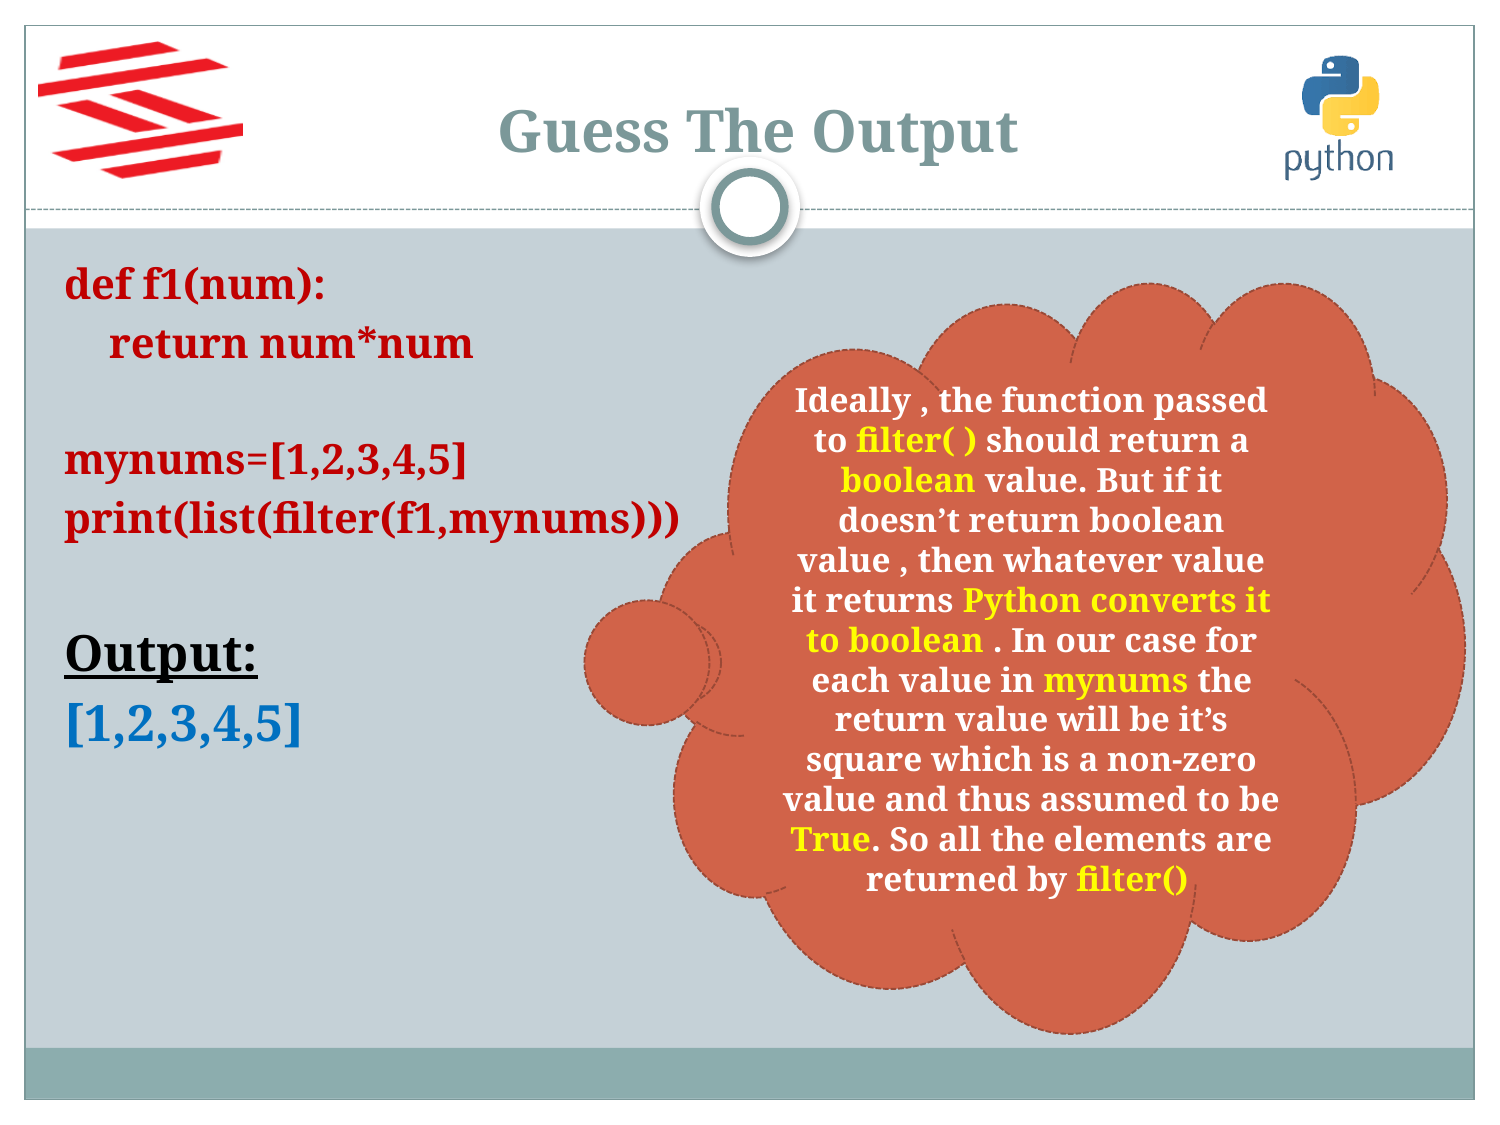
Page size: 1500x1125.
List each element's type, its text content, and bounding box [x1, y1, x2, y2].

picture [37, 40, 243, 185]
picture [1206, 53, 1471, 186]
text_box Ideally , the function passed to filter( ) should return a boolean value. But if it doesn’t return boolean value , then whatever value it returns Python converts it to boolean . In our case for each value in mynums the return value will be it’s square which is a non-zero value and thus assumed to be True. So all the elements are returned by filter() [583, 282, 1467, 1035]
title Guess The Output [248, 46, 1459, 172]
list def f1(num): return num*num mynums=[1,2,3,4,5] print(list(filter(f1,mynums))) Output: [1,2,3,4,5] [49, 250, 1445, 1047]
